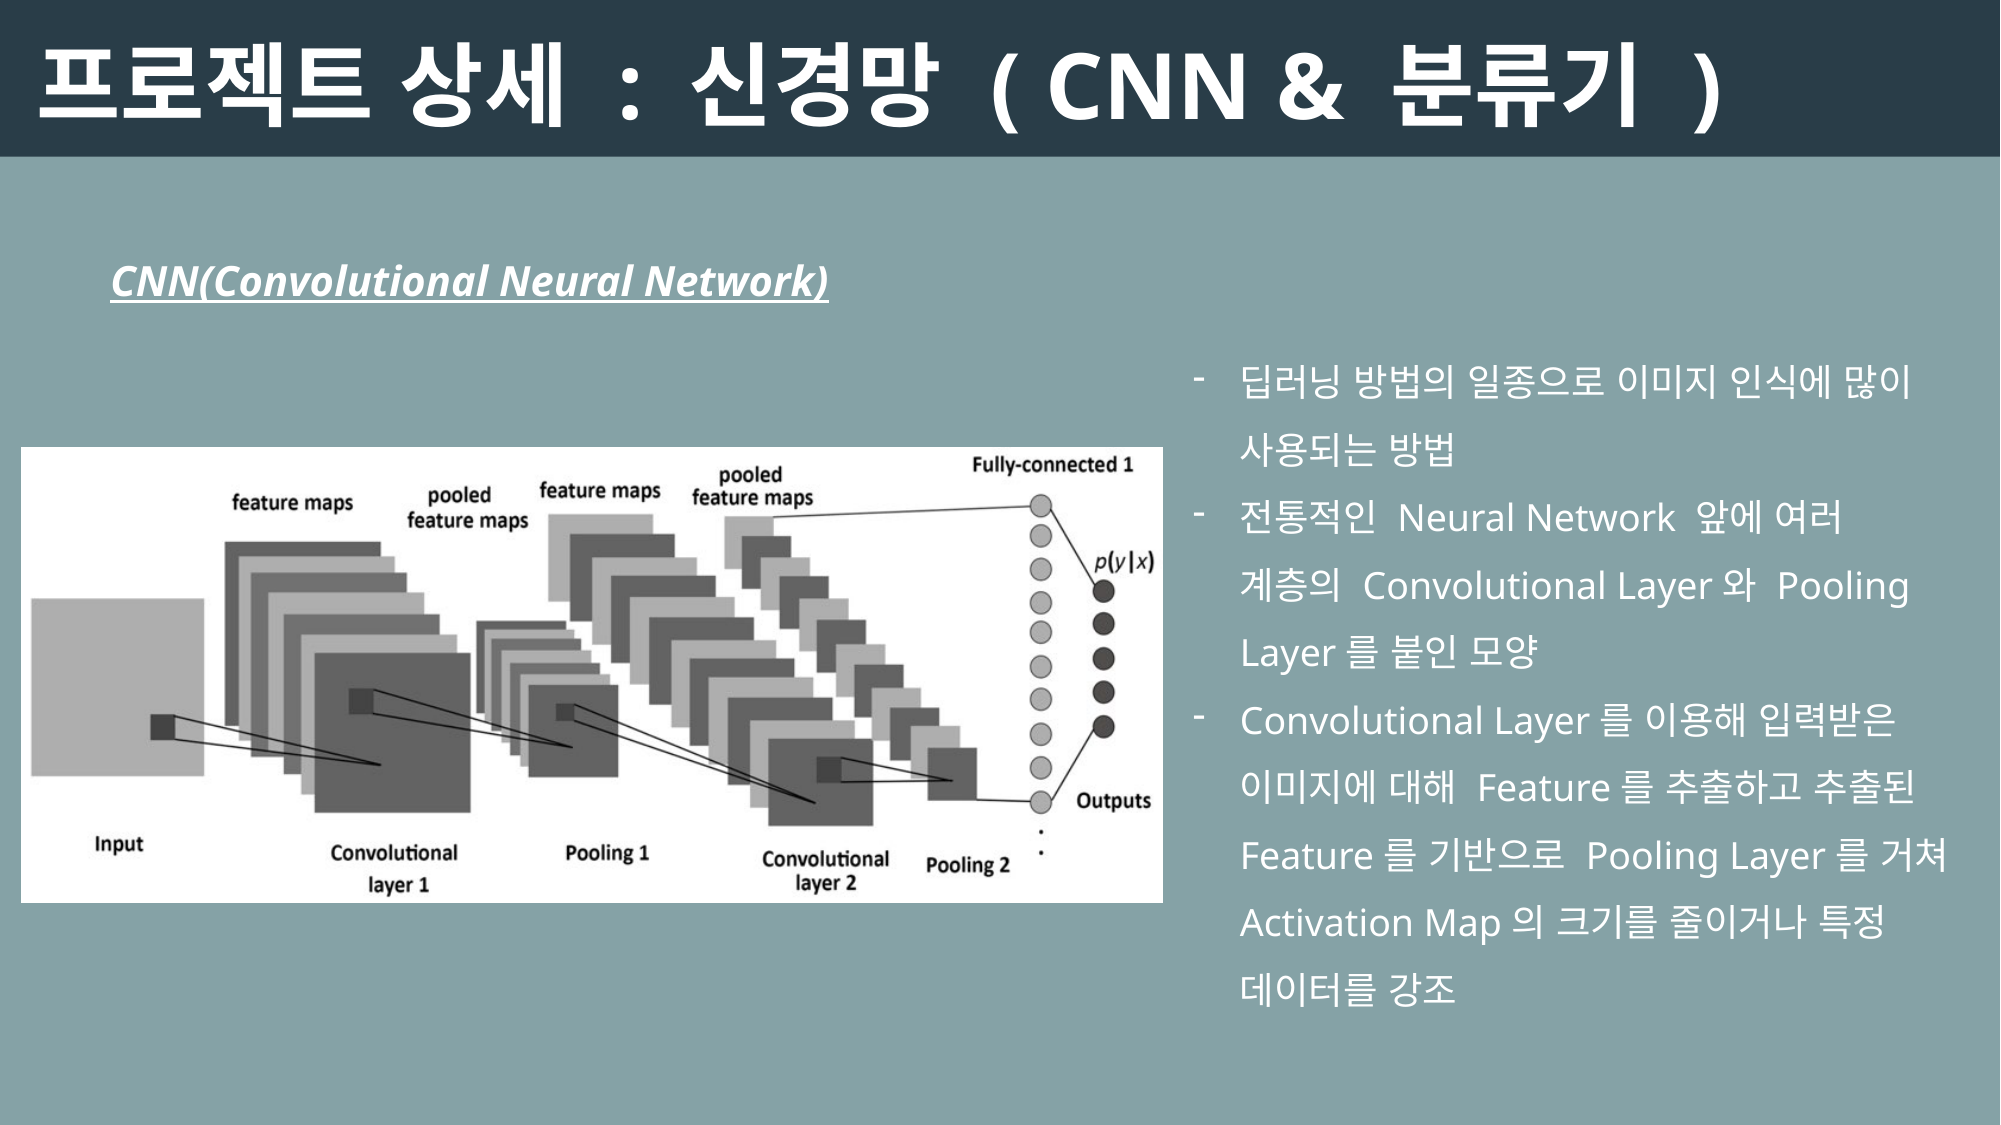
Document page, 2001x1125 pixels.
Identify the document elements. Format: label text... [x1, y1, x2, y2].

picture [21, 447, 1163, 903]
text_box CNN(Convolutional Neural Network) [21, 230, 918, 330]
text_box 딥러닝 방법의 일종으로 이미지 인식에 많이 사용되는 방법 전통적인 Neural Network 앞에 여러 계층의 Convolutional Layer와 Pooling Layer를 붙인 모양 Convolutional Layer를 이용해 입력받은 이미지에 대해 Feature를 추출하고 추출된 Feature를 기반으로 Pooling Layer를 거쳐 Activation Map의 크기를 줄이거나 특정 데이터를 강조 [1178, 329, 1968, 1020]
text_box [0, 0, 2000, 158]
text_box 프로젝트 상세 : 신경망 ( CNN & 분류기 ) [21, 20, 1747, 145]
